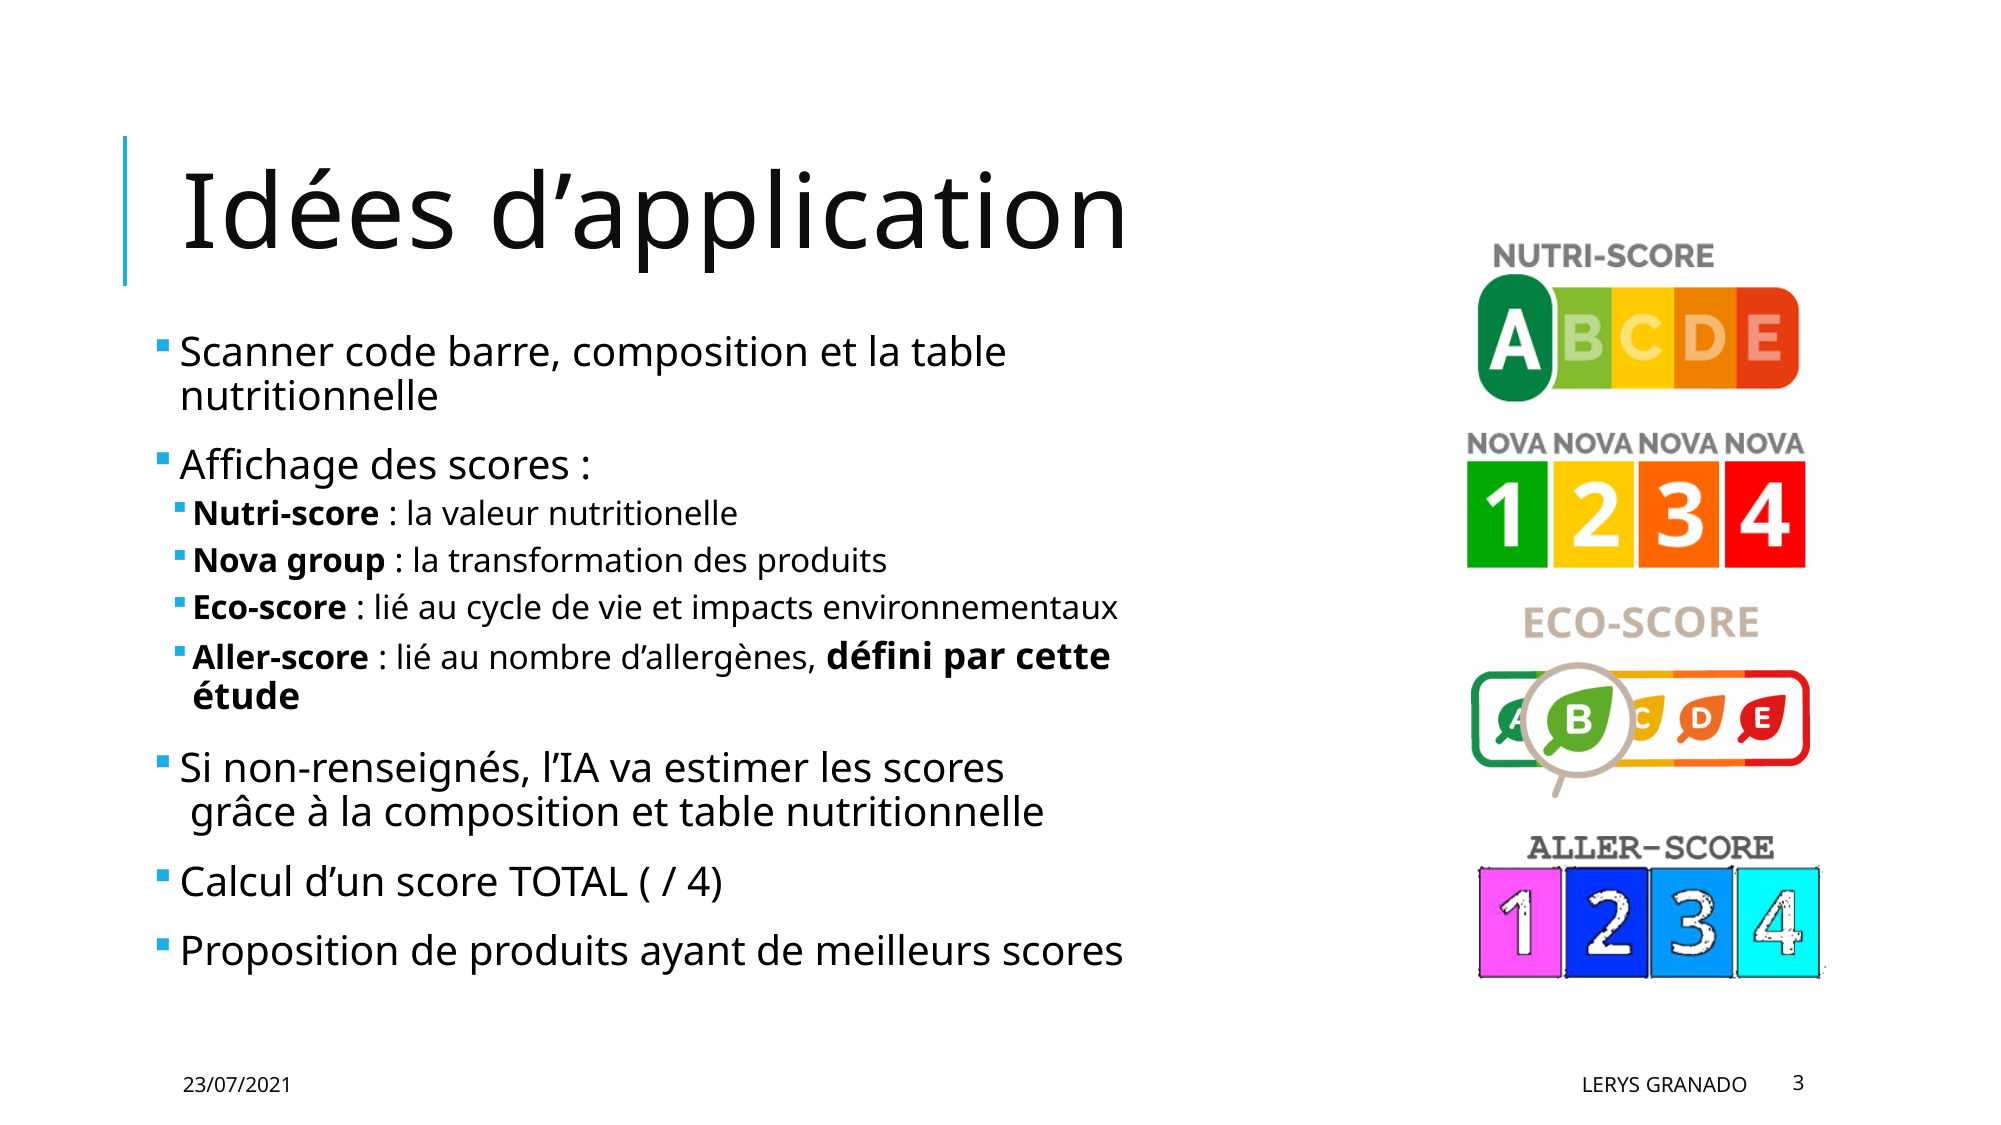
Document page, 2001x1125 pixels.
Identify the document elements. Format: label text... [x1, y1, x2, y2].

picture [1452, 420, 1828, 591]
picture [1470, 600, 1810, 798]
picture [1452, 222, 1829, 411]
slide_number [168, 1061, 522, 1107]
slide_number 3 [1777, 1061, 1938, 1107]
list Scanner code barre, composition et la table nutritionnelle Affichage des scores : Nutri-score : la valeur nutritionelle Nova group : la transformation des produits Eco-score : lié au cycle de vie et impacts environnementaux Aller-score : lié au nombre d’allergènes, défini par cette étude Si non-renseignés, l’IA va estimer les scores grâce à la composition et table nutritionnelle Calcul d’un score TOTAL ( / 4) Proposition de produits ayant de meilleurs scores [146, 323, 1229, 984]
title Idées d’application [168, 96, 1763, 342]
picture [1465, 812, 1840, 1000]
footer Lerys Granado [794, 1061, 1763, 1107]
